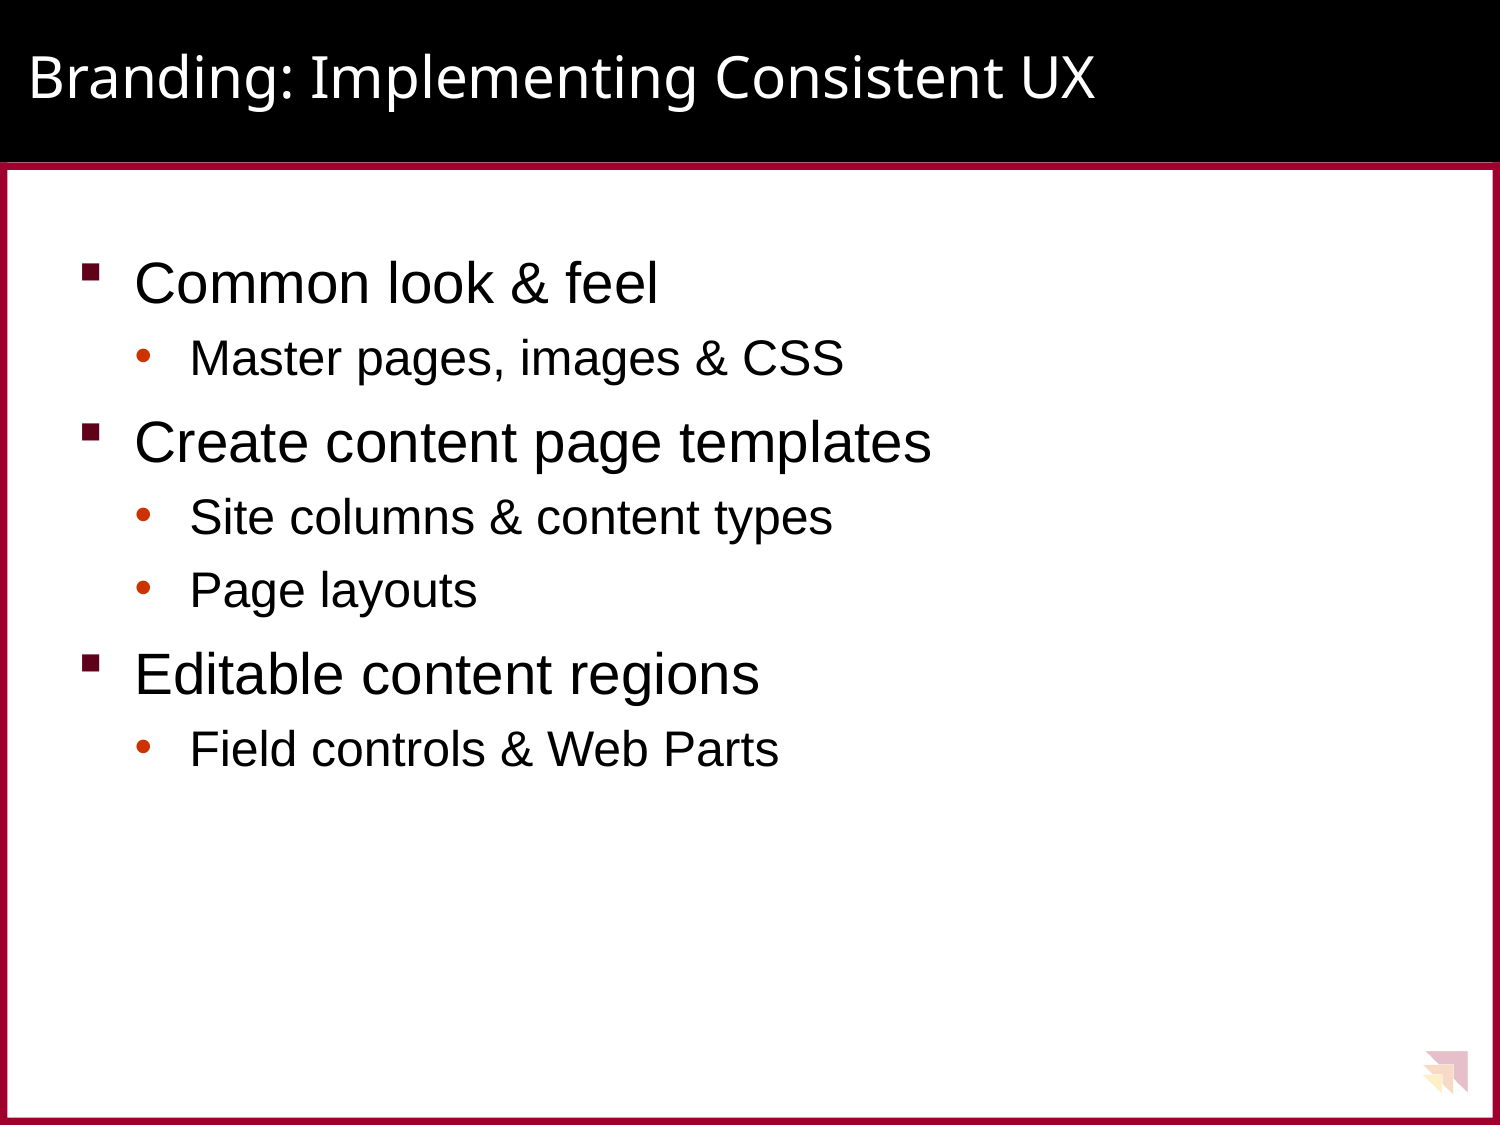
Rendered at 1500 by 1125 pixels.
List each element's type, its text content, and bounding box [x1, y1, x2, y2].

list Common look & feel Master pages, images & CSS Create content page templates Site columns & content types Page layouts Editable content regions Field controls & Web Parts [62, 237, 1438, 1088]
title Branding: Implementing Consistent UX [12, 24, 1500, 125]
